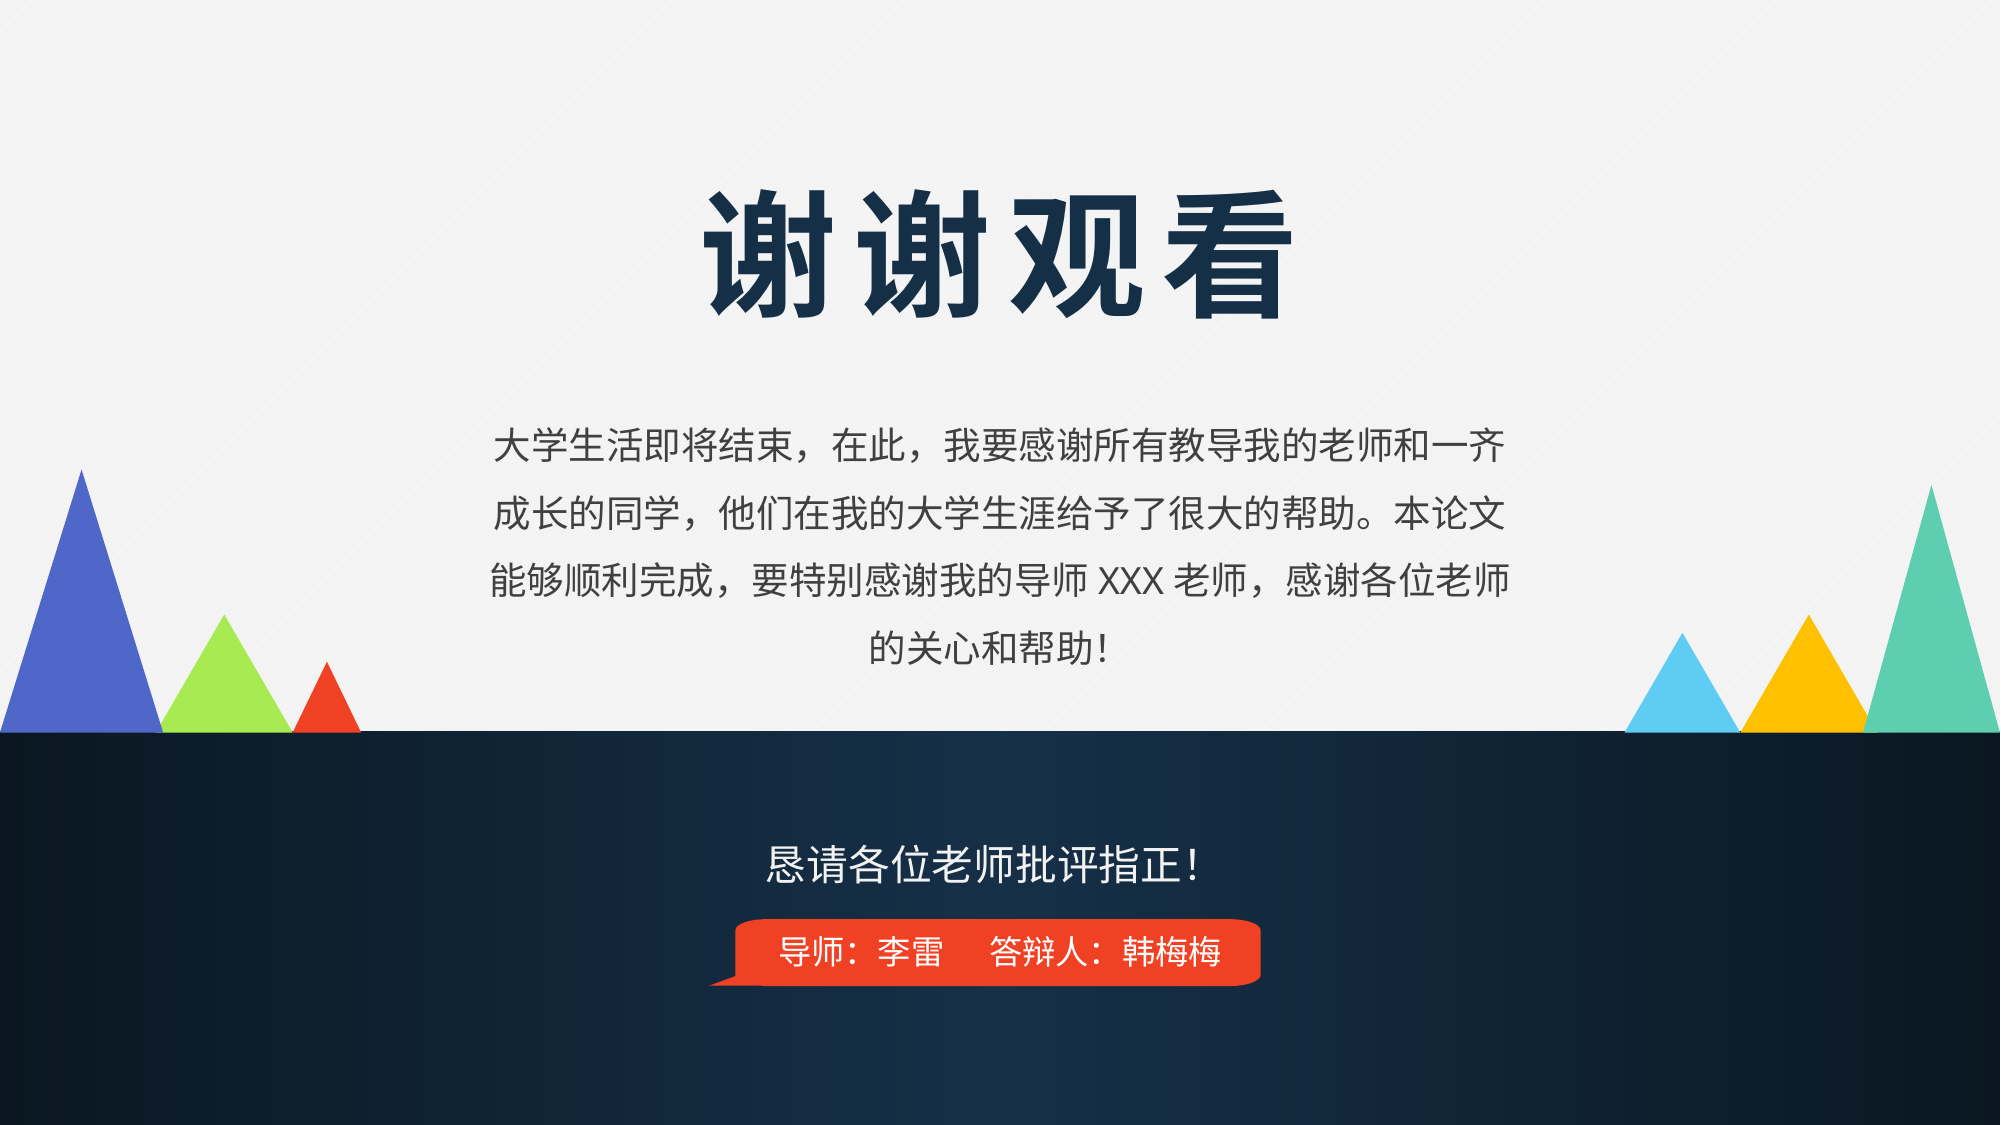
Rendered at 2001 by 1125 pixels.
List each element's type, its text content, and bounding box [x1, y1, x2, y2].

text_box [1622, 630, 1740, 734]
text_box 导师：李雷 答辩人：韩梅梅 [701, 924, 1299, 979]
text_box [0, 465, 165, 734]
text_box [738, 918, 1258, 924]
text_box 谢谢观看 [635, 160, 1365, 341]
text_box 大学生活即将结束，在此，我要感谢所有教导我的老师和一齐成长的同学，他们在我的大学生涯给予了很大的帮助。本论文能够顺利完成，要特别感谢我的导师XXX老师，感谢各位老师的关心和帮助！ [471, 392, 1528, 678]
text_box 恳请各位老师批评指正！ [749, 806, 1250, 897]
text_box [1861, 481, 2000, 734]
text_box [291, 659, 363, 734]
text_box [708, 979, 1260, 988]
text_box [161, 612, 292, 734]
text_box [1738, 612, 1867, 734]
